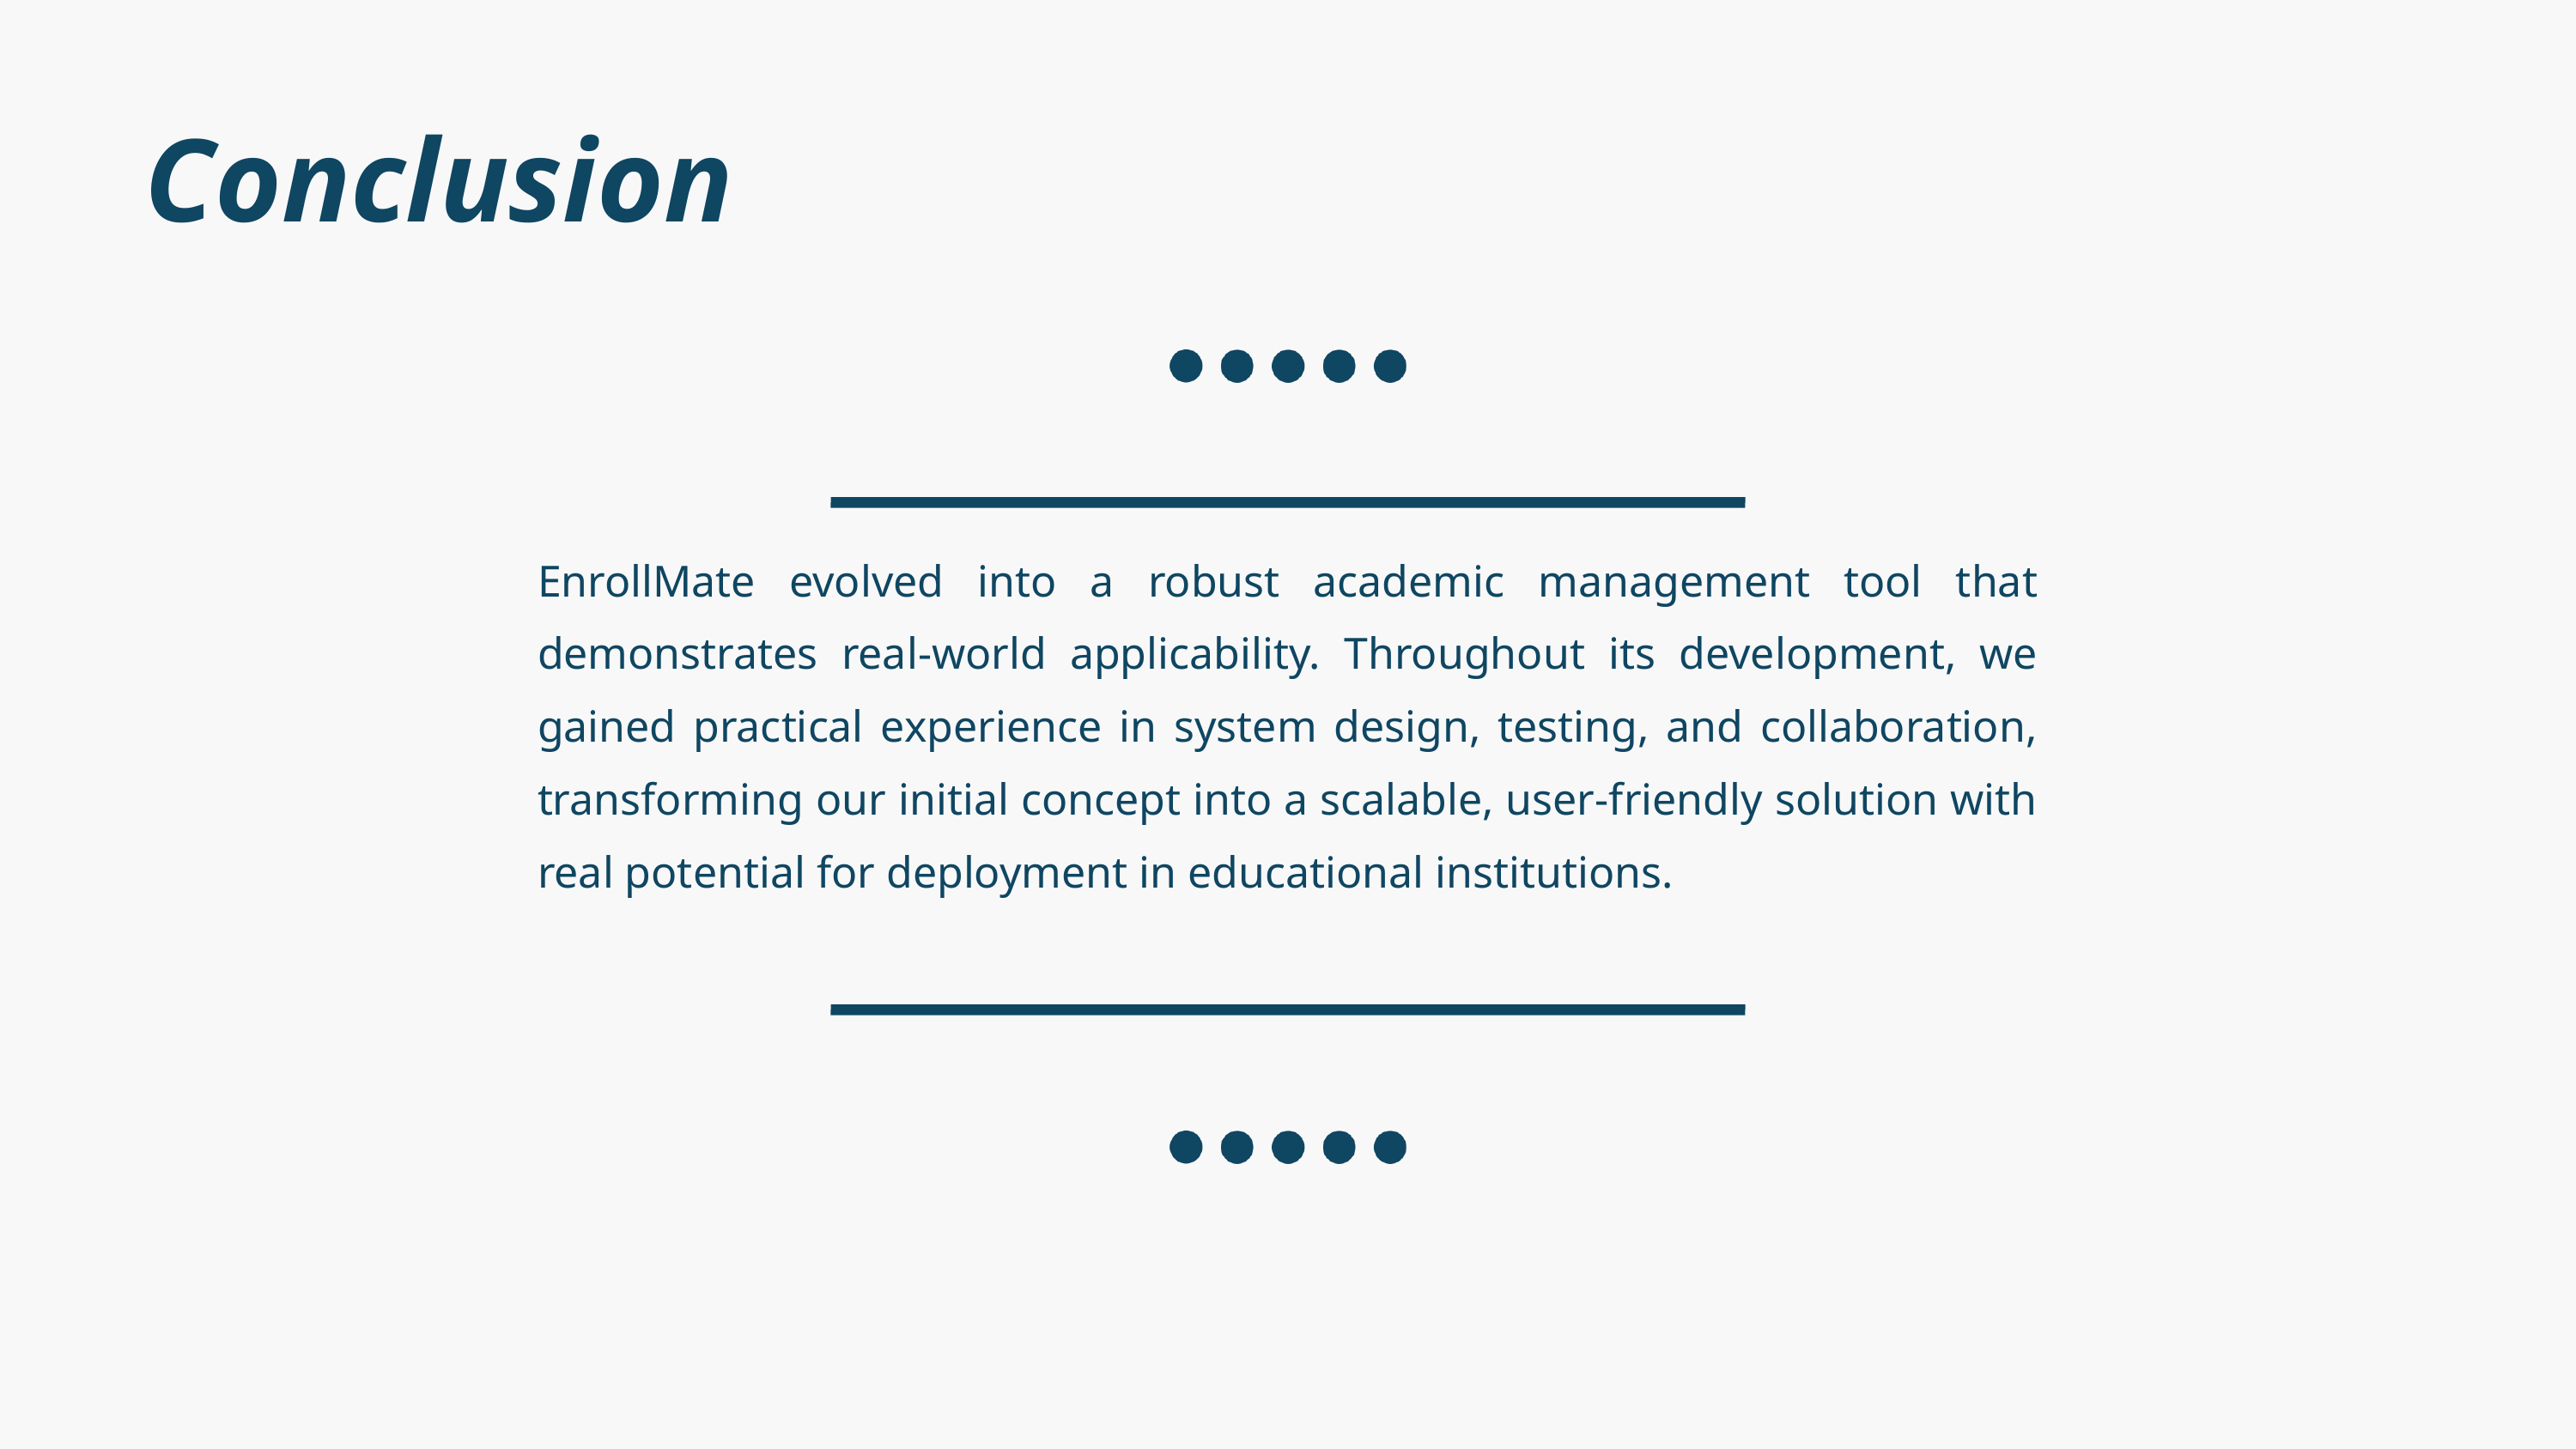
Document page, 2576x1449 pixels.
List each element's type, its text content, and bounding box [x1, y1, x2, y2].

text_box EnrollMate evolved into a robust academic management tool that demonstrates real-world applicability. Throughout its development, we gained practical experience in system design, testing, and collaboration, transforming our initial concept into a scalable, user-friendly solution with real potential for deployment in educational institutions. [538, 531, 2038, 970]
text_box [1170, 348, 1406, 384]
text_box Conclusion [144, 84, 1770, 246]
text_box [1170, 1129, 1406, 1165]
